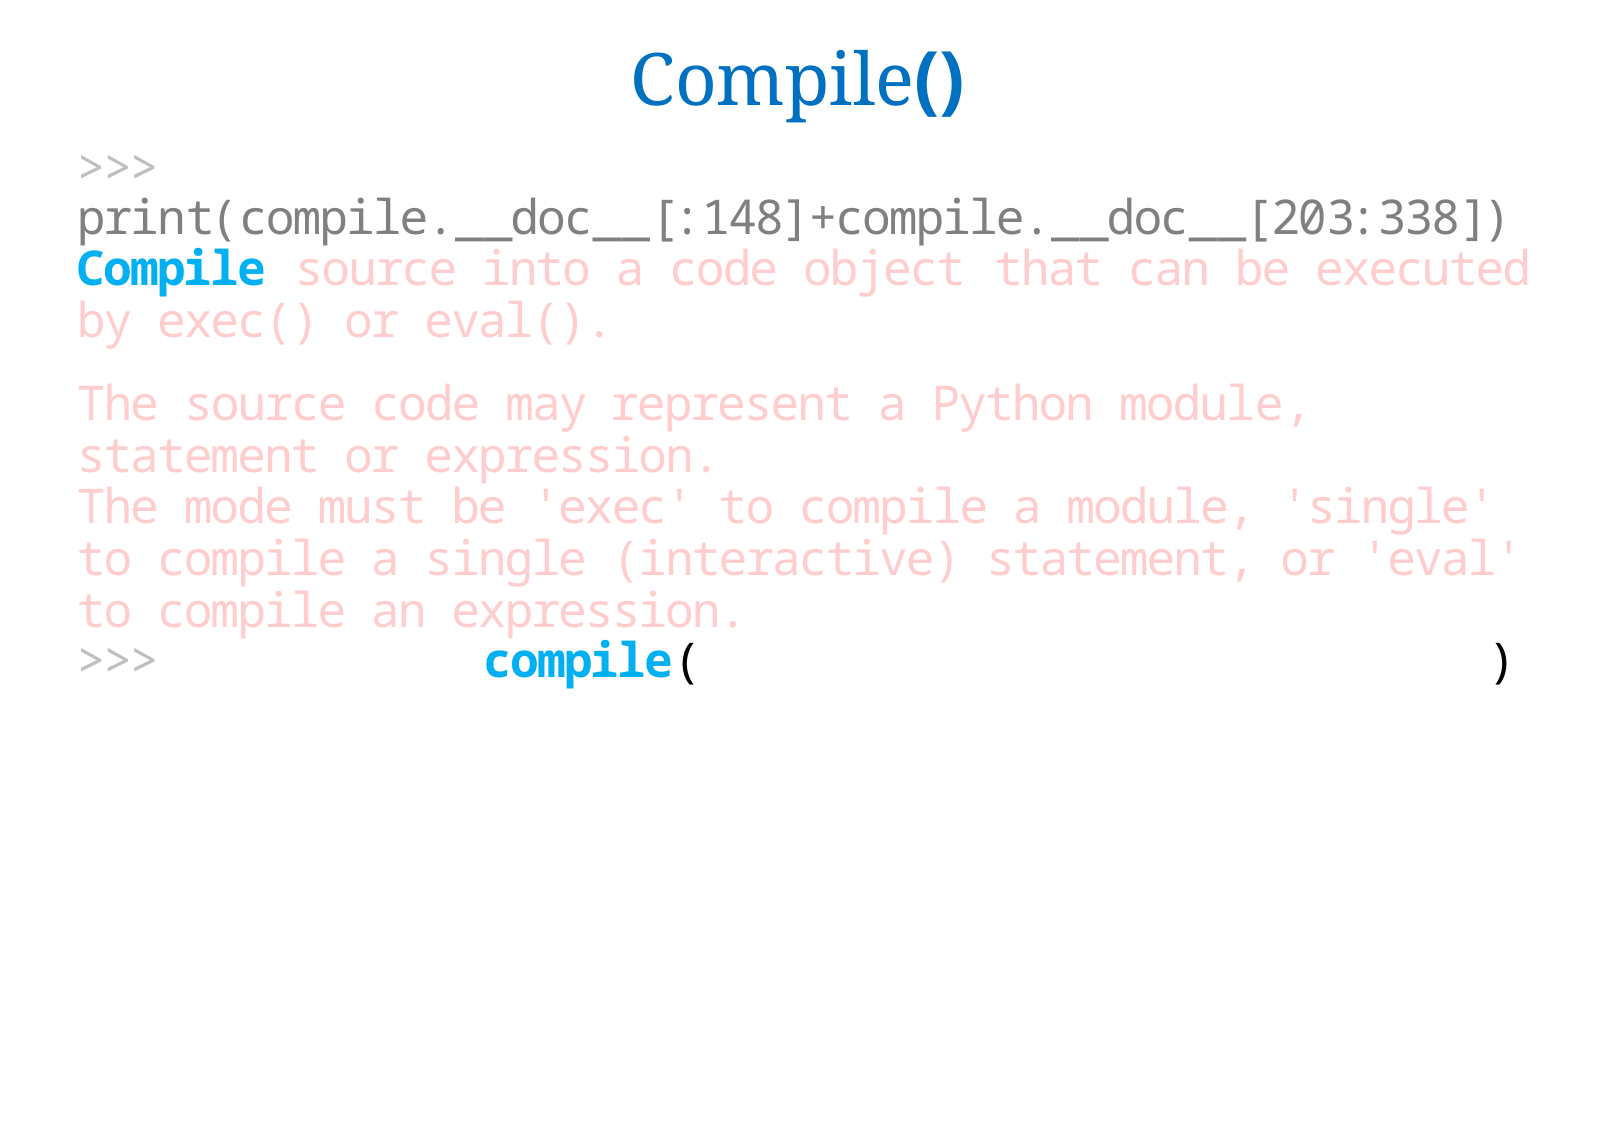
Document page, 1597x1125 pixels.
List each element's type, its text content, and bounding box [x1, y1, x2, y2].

text_box Compile() [48, 34, 1548, 151]
list >>> print(compile.__doc__[:148]+compile.__doc__[203:338]) Compile source into a code object that can be executed by exec() or eval(). The source code may represent a Python module, statement or expression. The mode must be 'exec' to compile a module, 'single' to compile a single (interactive) statement, or 'eval' to compile an expression. >>> print exec=compile('print(42)','<string>','exec') [61, 137, 1569, 1125]
